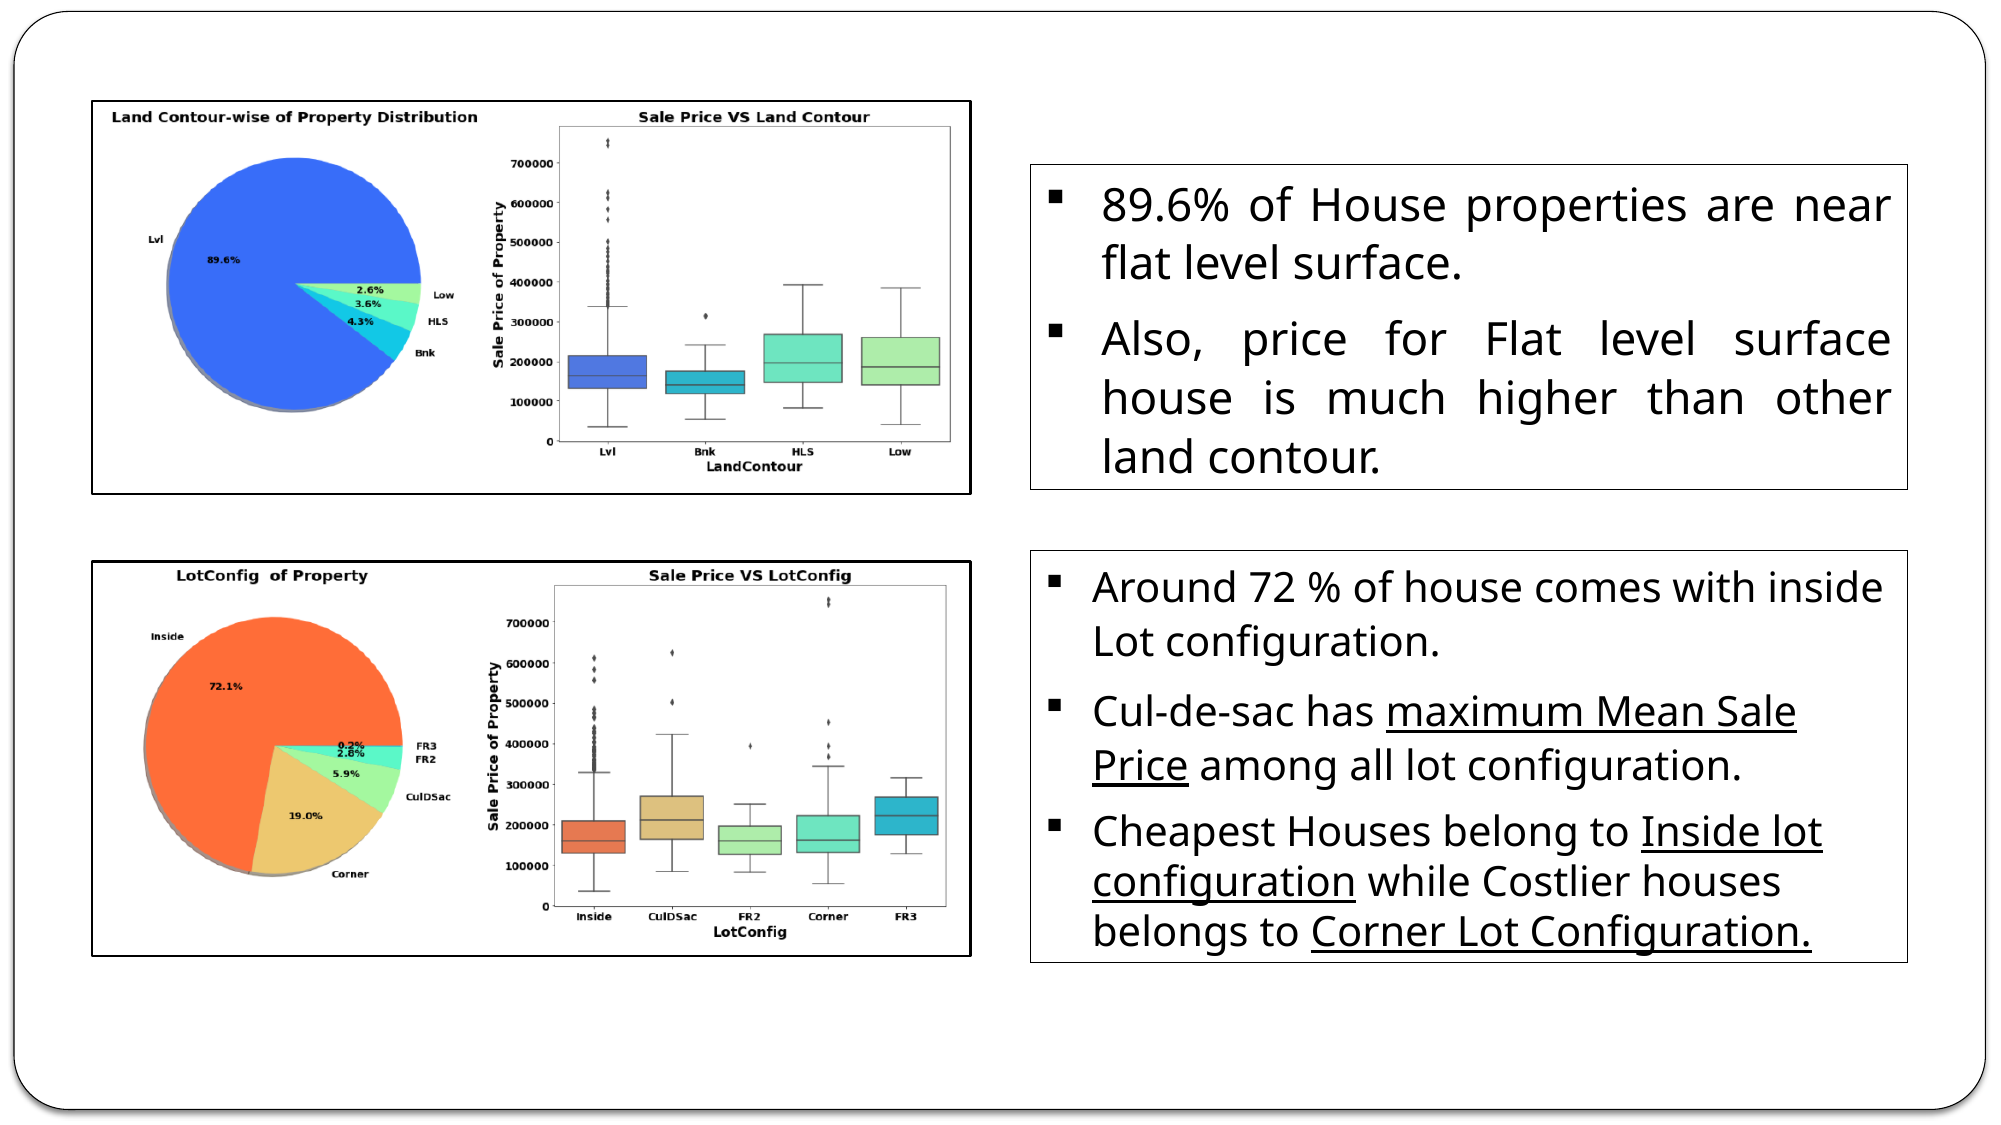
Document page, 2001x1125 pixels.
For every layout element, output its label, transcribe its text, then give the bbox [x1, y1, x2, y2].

picture [92, 562, 970, 955]
text_box Around 72 % of house comes with inside Lot configuration. Cul-de-sac has maximum Mean Sale Price among all lot configuration. Cheapest Houses belong to Inside lot configuration while Costlier houses belongs to Corner Lot Configuration. [1030, 550, 1908, 963]
text_box 89.6% of House properties are near flat level surface. Also, price for Flat level surface house is much higher than other land contour. [1030, 164, 1908, 490]
picture [92, 102, 970, 494]
